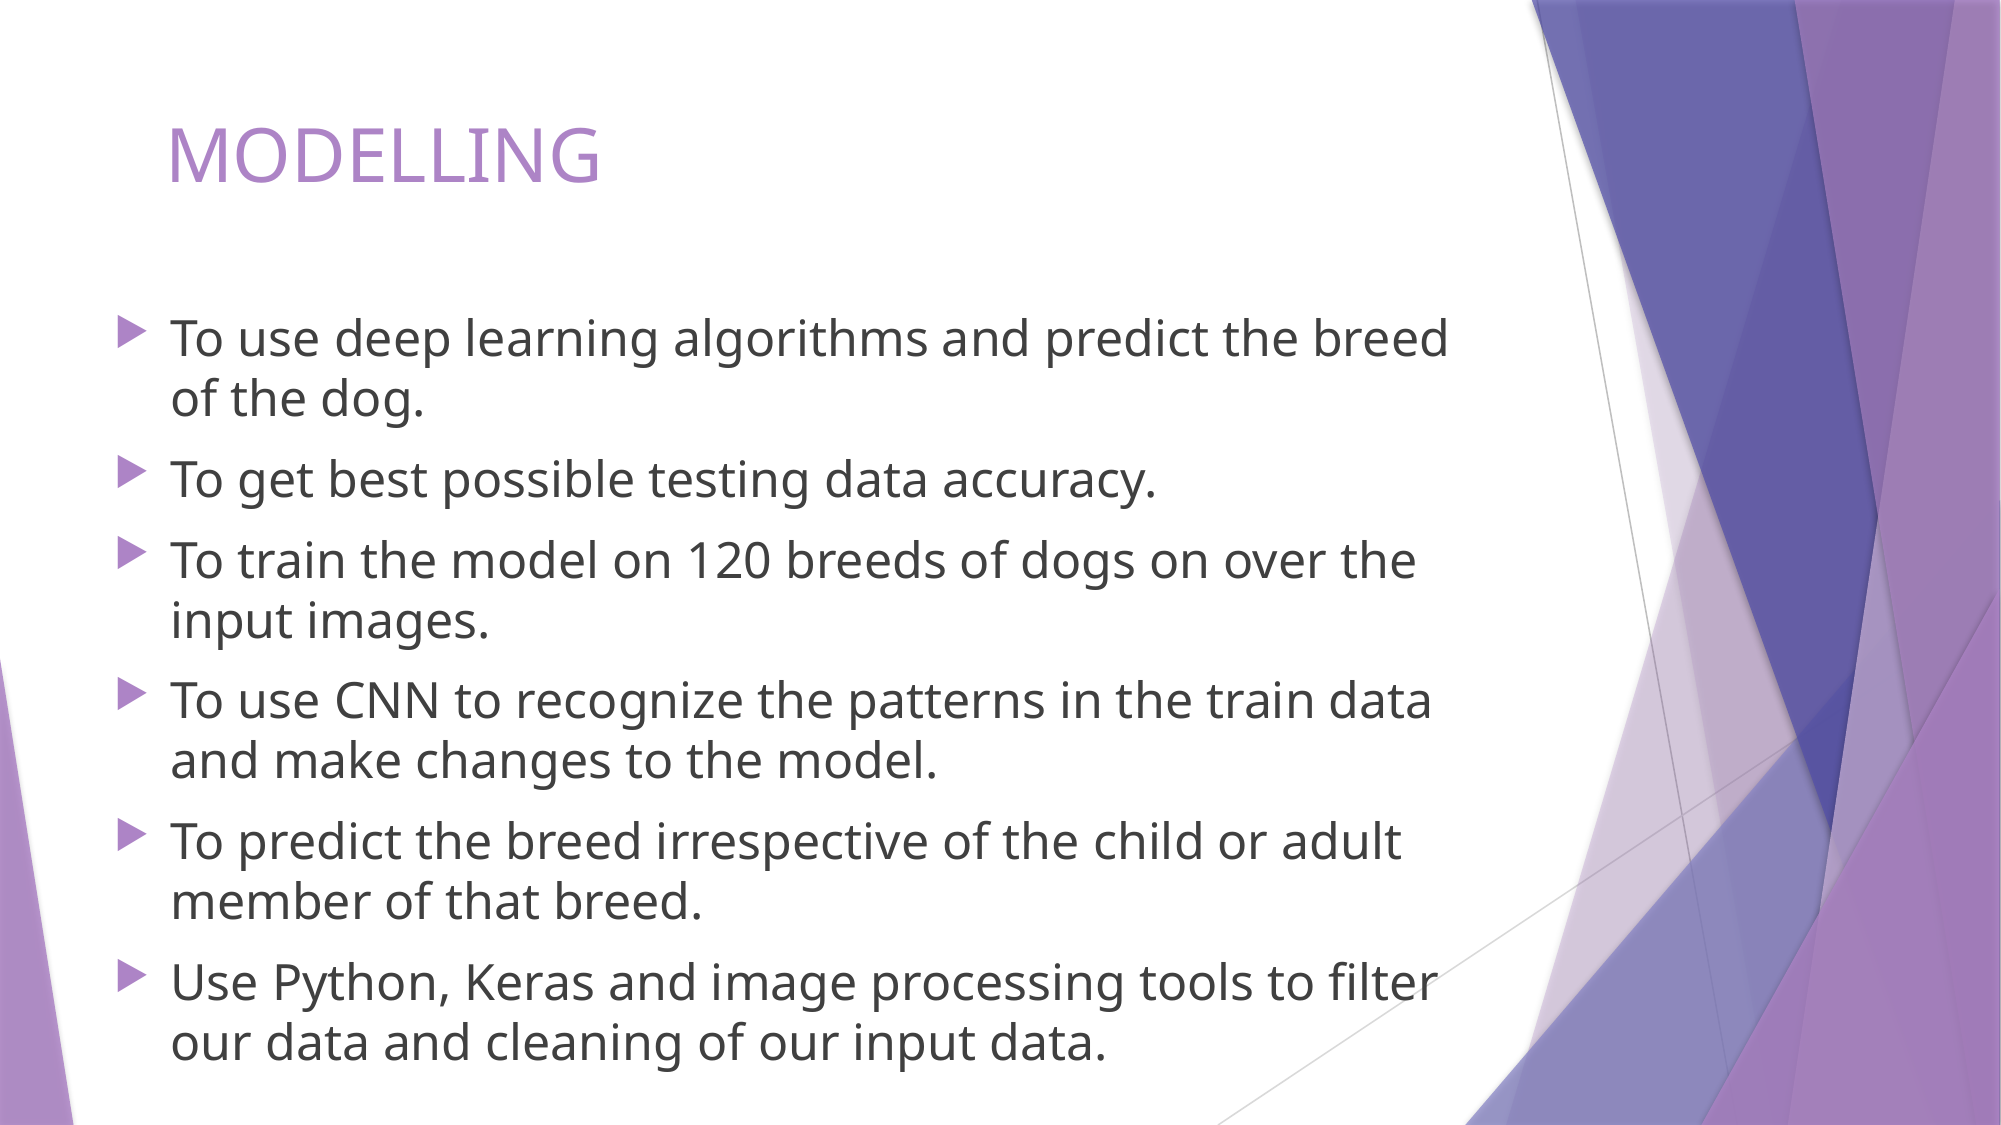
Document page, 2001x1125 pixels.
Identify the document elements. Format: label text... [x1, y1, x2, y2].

title MODELLING [111, 99, 1522, 317]
list To use deep learning algorithms and predict the breed of the dog. To get best possible testing data accuracy. To train the model on 120 breeds of dogs on over the input images. To use CNN to recognize the patterns in the train data and make changes to the model. To predict the breed irrespective of the child or adult member of that breed. Use Python, Keras and image processing tools to filter our data and cleaning of our input data. [99, 298, 1510, 936]
